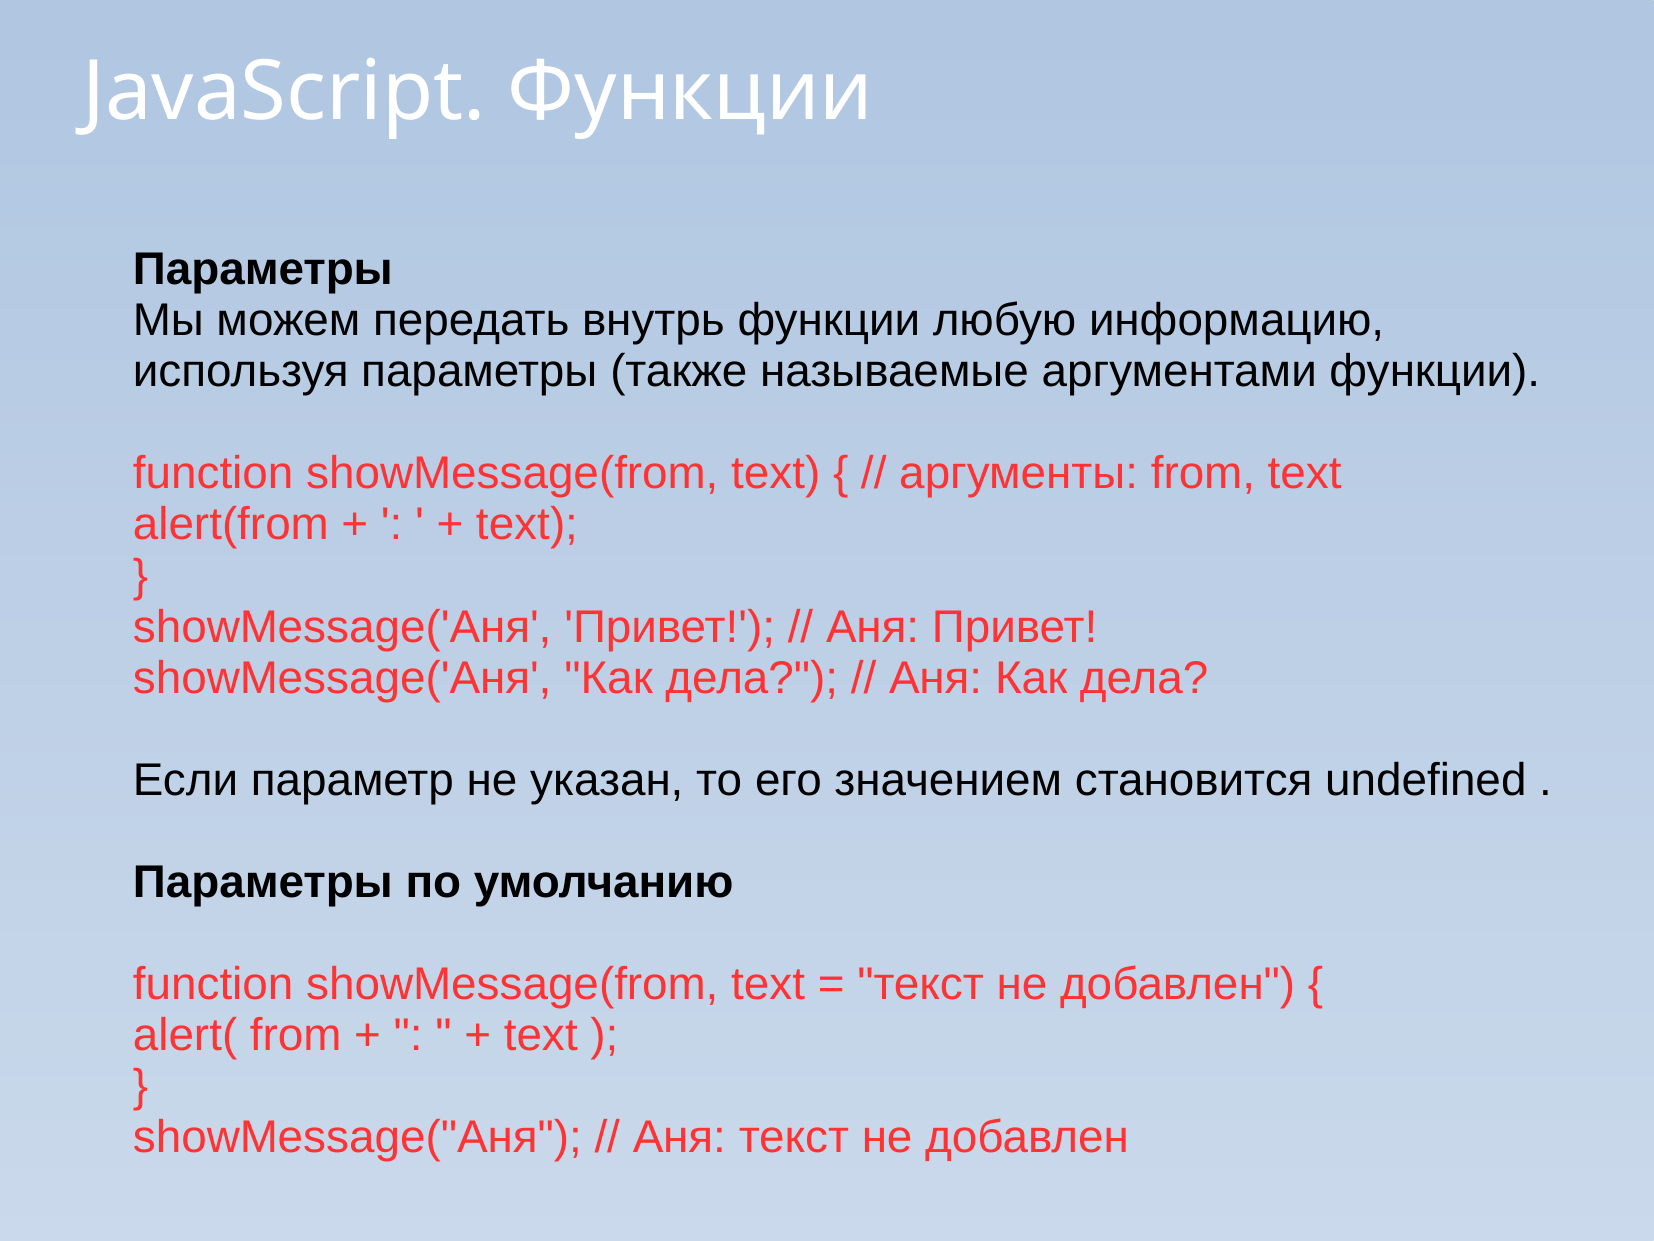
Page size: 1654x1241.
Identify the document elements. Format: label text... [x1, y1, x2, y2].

text_box Параметры Мы можем передать внутрь функции любую информацию, используя параметры (также называемые аргументами функции). function showMessage(from, text) { // аргументы: from, text alert(from + ': ' + text); } showMessage('Аня', 'Привет!'); // Аня: Привет! showMessage('Аня', "Как дела?"); // Аня: Как дела? Если параметр не указан, то его значением становится undefined . Параметры по умолчанию function showMessage(from, text = "текст не добавлен") { alert( from + ": " + text ); } showMessage("Аня"); // Аня: текст не добавлен [118, 236, 1568, 1222]
title JavaScript. Функции [82, 0, 1571, 196]
